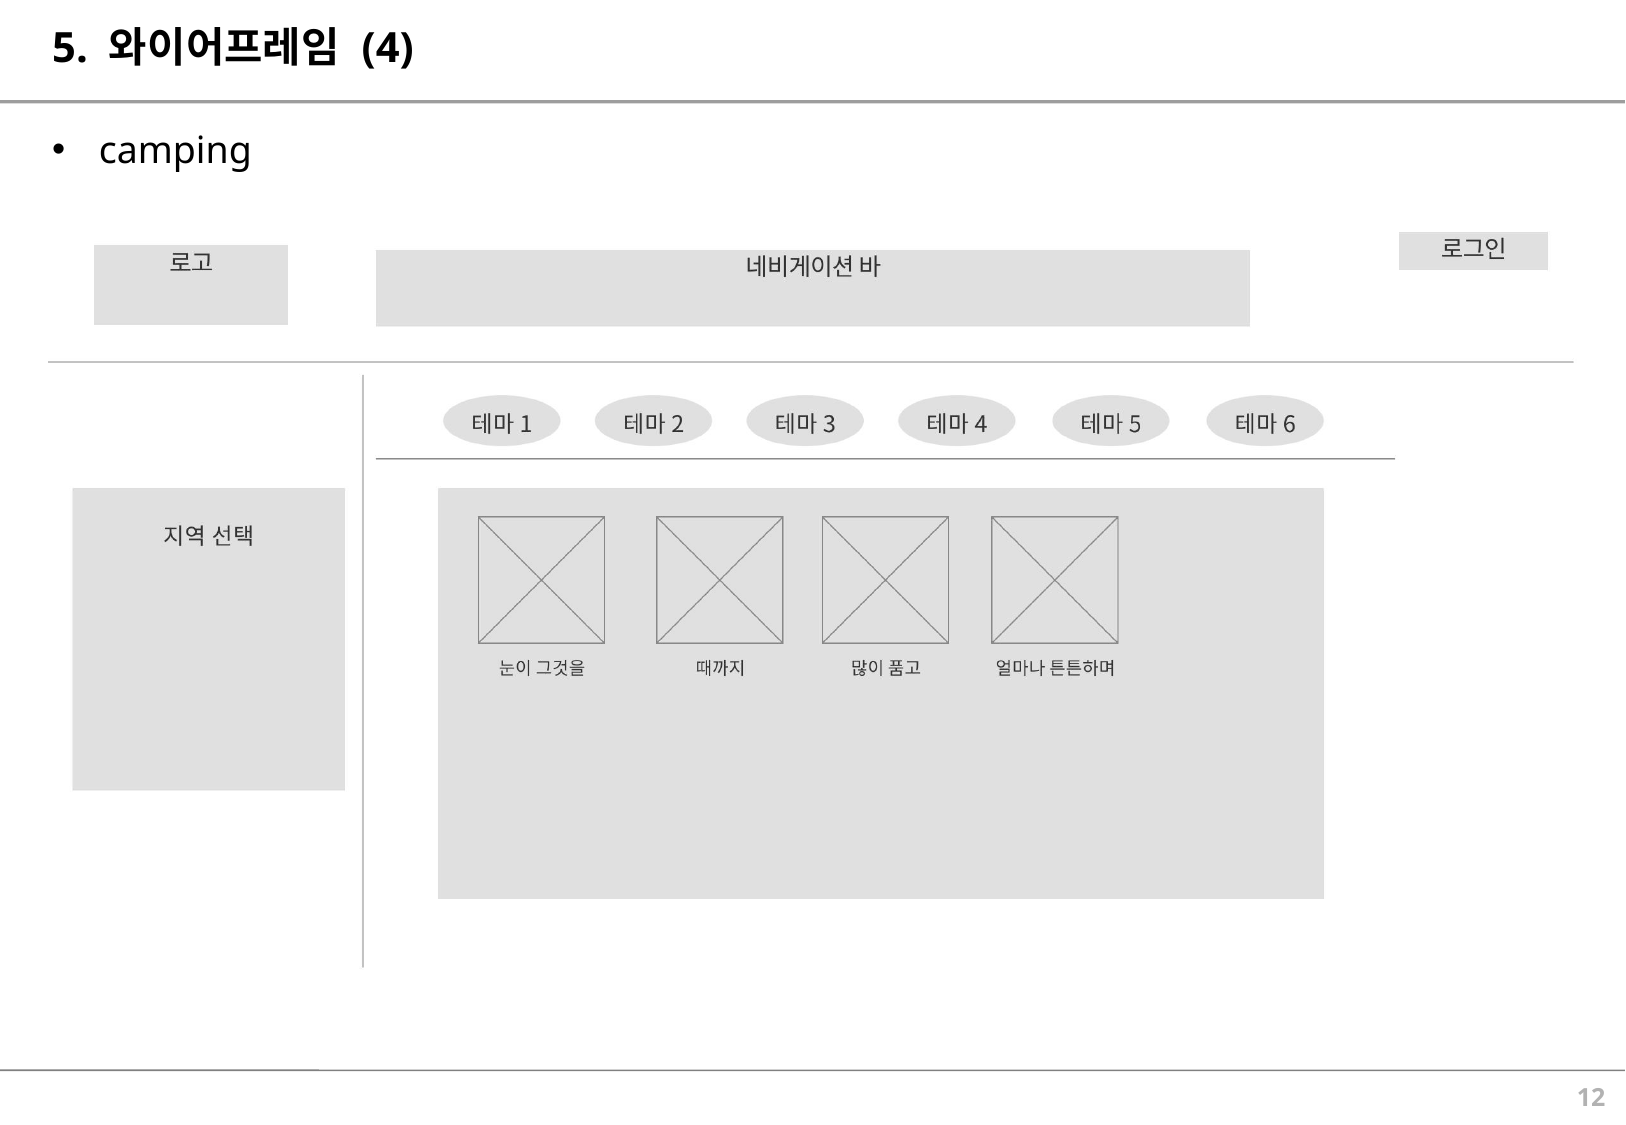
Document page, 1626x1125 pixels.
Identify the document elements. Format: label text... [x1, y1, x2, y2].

text_box camping [37, 118, 295, 179]
title 5. 와이어프레임 (4) [37, 13, 1602, 87]
slide_number 11 [1254, 1074, 1621, 1122]
picture [47, 210, 1577, 976]
